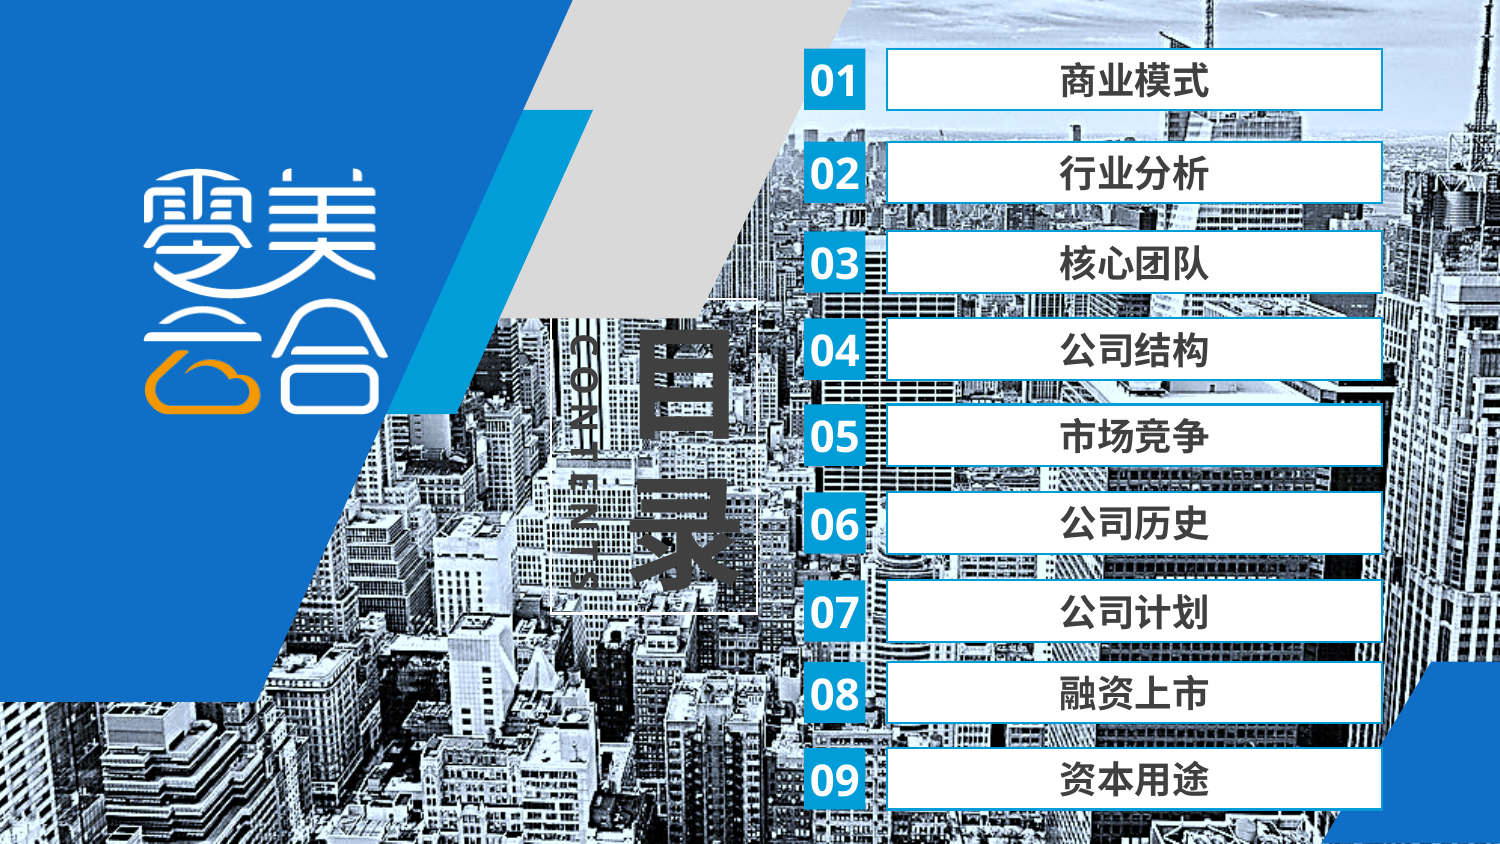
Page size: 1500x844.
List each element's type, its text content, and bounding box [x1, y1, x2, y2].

text_box 09 [803, 747, 866, 811]
text_box 融资上市 [886, 661, 1383, 724]
text_box 公司结构 [886, 317, 1383, 381]
text_box [388, 109, 594, 415]
text_box 05 [803, 403, 867, 467]
text_box 01 [803, 48, 866, 111]
text_box 商业模式 [886, 48, 1383, 111]
text_box 行业分析 [886, 141, 1383, 204]
text_box [550, 298, 758, 615]
text_box 公司计划 [886, 579, 1383, 643]
picture [143, 168, 388, 415]
text_box 资本用途 [886, 747, 1383, 811]
text_box 04 [803, 317, 867, 381]
text_box [1320, 661, 1500, 844]
text_box 06 [803, 491, 867, 555]
text_box 08 [803, 661, 866, 724]
text_box 02 [803, 141, 866, 204]
text_box 核心团队 [886, 230, 1383, 294]
text_box 03 [803, 230, 866, 294]
text_box 公司历史 [886, 491, 1383, 555]
text_box 目 录 [708, 297, 763, 613]
text_box [0, 0, 1500, 844]
text_box 市场竞争 [886, 403, 1383, 467]
text_box 07 [803, 579, 866, 643]
text_box [0, 0, 573, 702]
text_box [500, 0, 853, 319]
